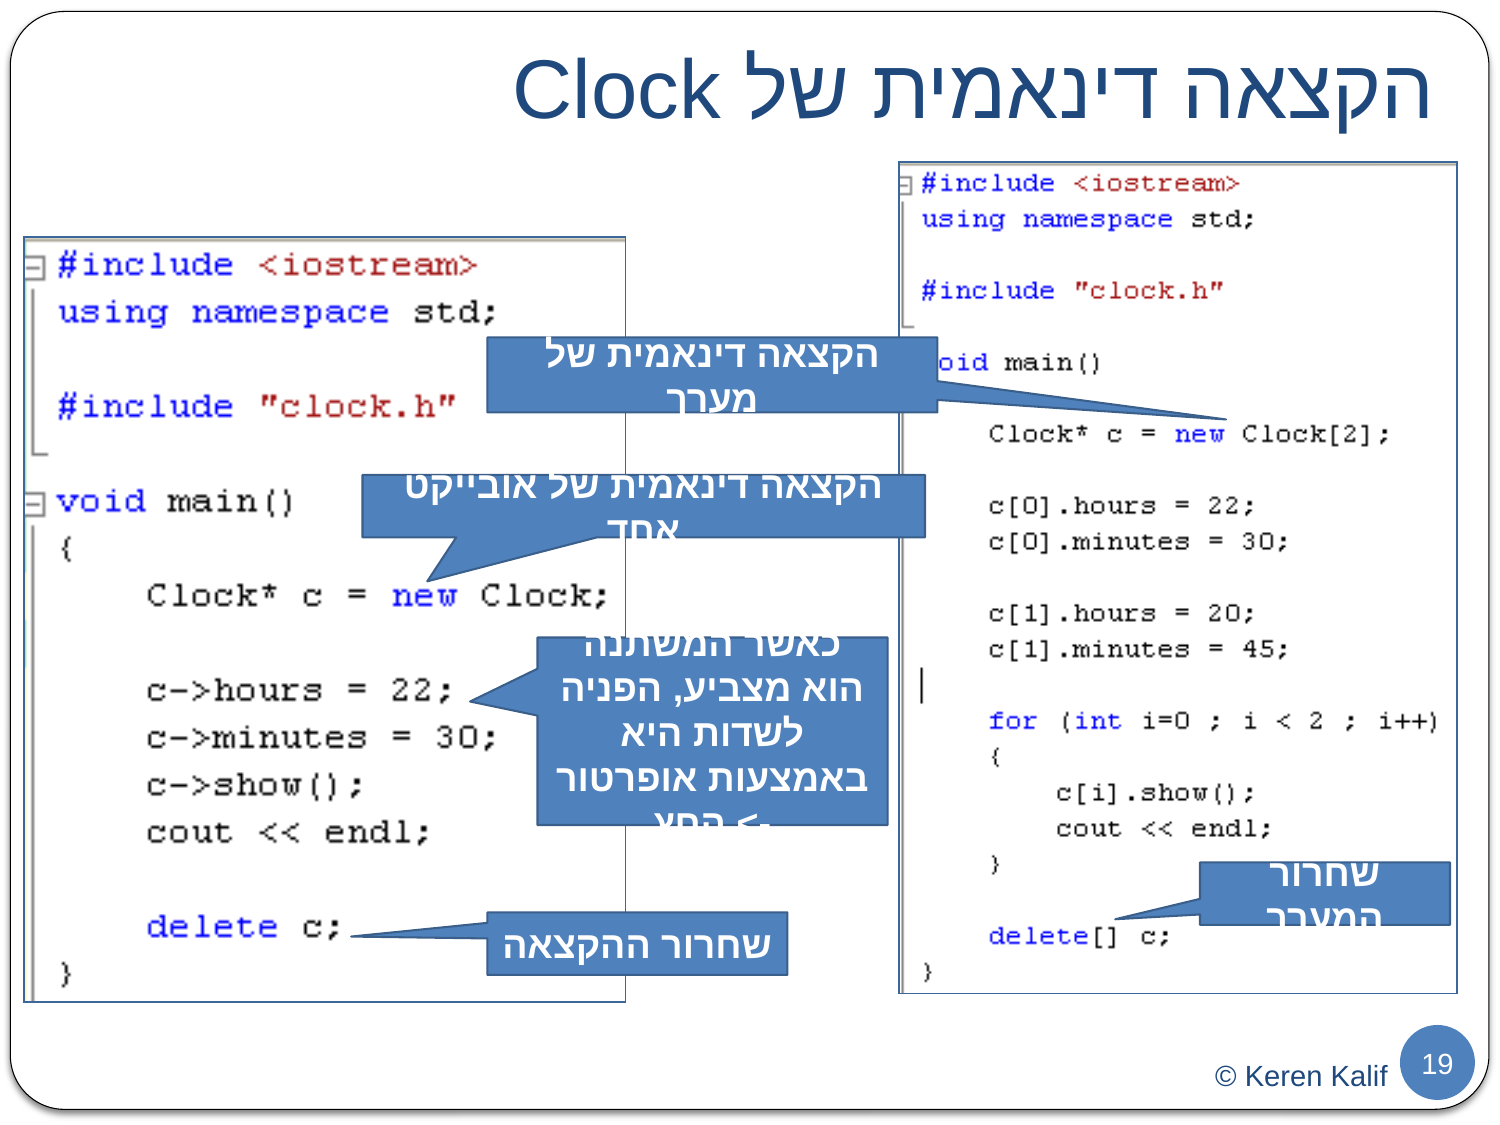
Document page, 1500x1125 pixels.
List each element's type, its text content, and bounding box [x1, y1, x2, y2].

title הקצאה דינאמית של Clock [49, 0, 1451, 151]
text_box הקצאה דינאמית של מערך [630, 336, 893, 414]
text_box כאשר המשתנה הוא מצביע, הפניה לשדות היא באמצעות אופרטור החץ <- [630, 636, 889, 827]
slide_number 19 [1399, 1024, 1475, 1100]
text_box שחרור ההקצאה [630, 911, 789, 976]
picture [24, 237, 626, 1002]
text_box הקצאה דינאמית של אובייקט אחד [630, 473, 893, 539]
footer © Keren Kalif [1200, 1037, 1500, 1113]
picture [899, 162, 1457, 993]
